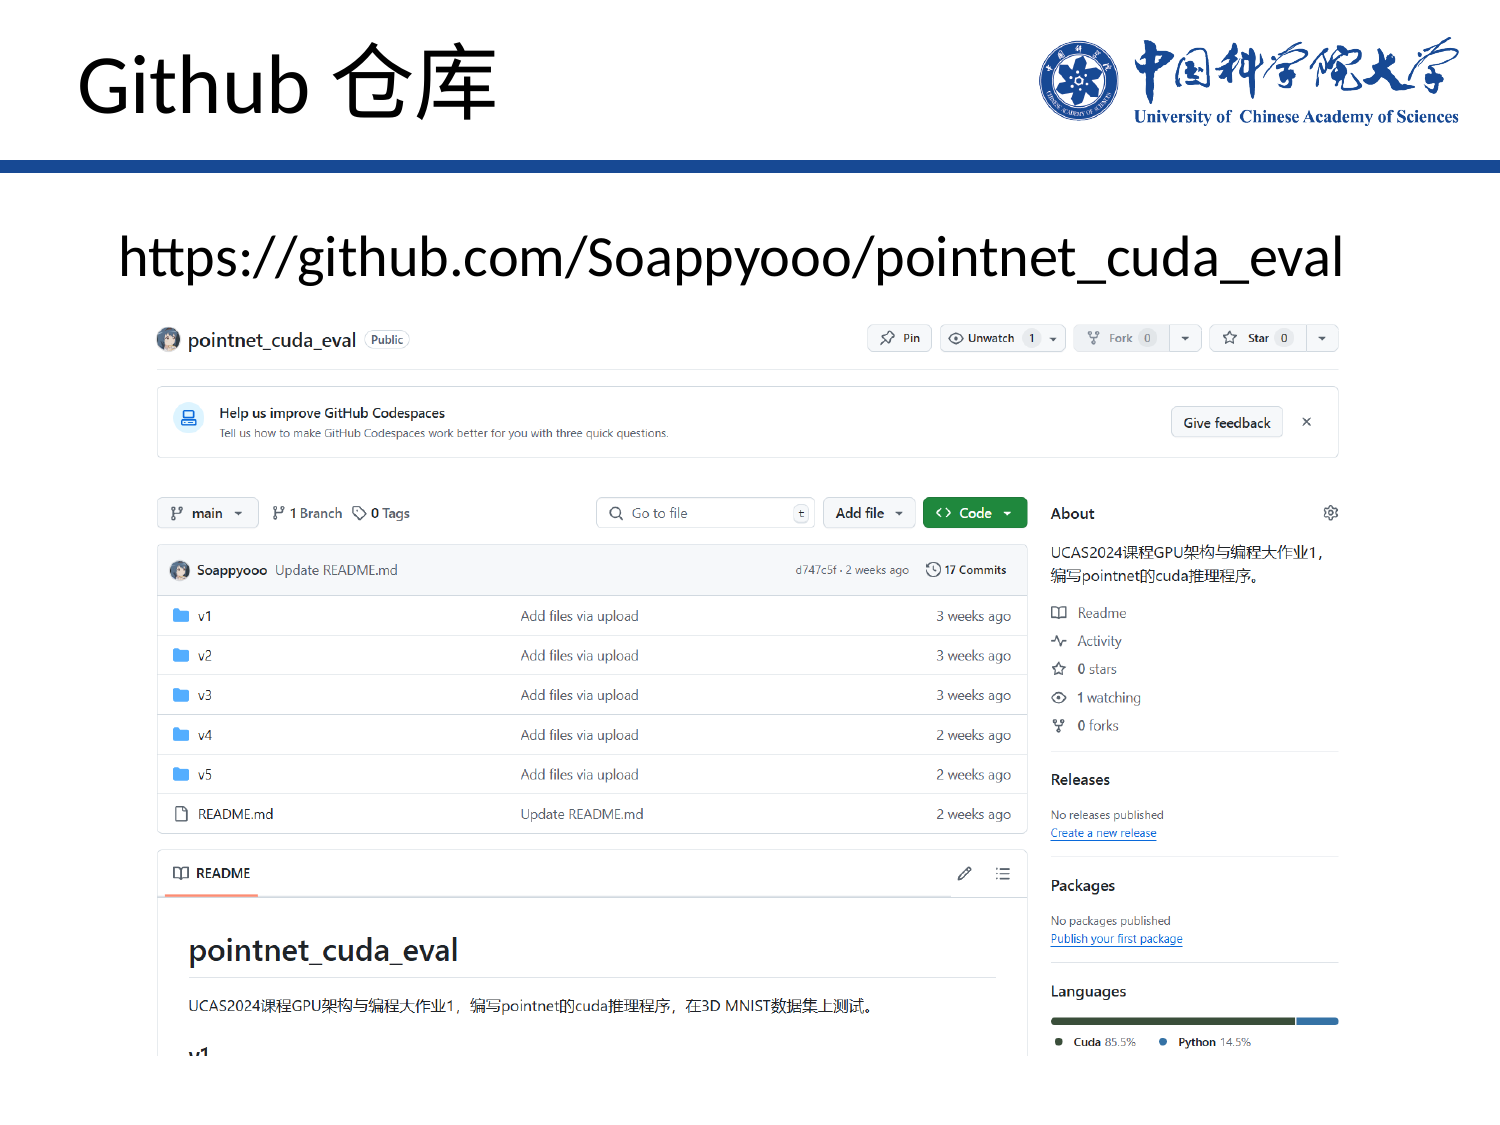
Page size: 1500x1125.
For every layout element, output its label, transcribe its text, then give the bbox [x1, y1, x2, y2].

title Github仓库 [62, 33, 1356, 140]
picture [1356, 37, 1459, 126]
list https://github.com/Soappyooo/pointnet_cuda_eval [103, 218, 1397, 1014]
picture [143, 313, 1357, 1056]
